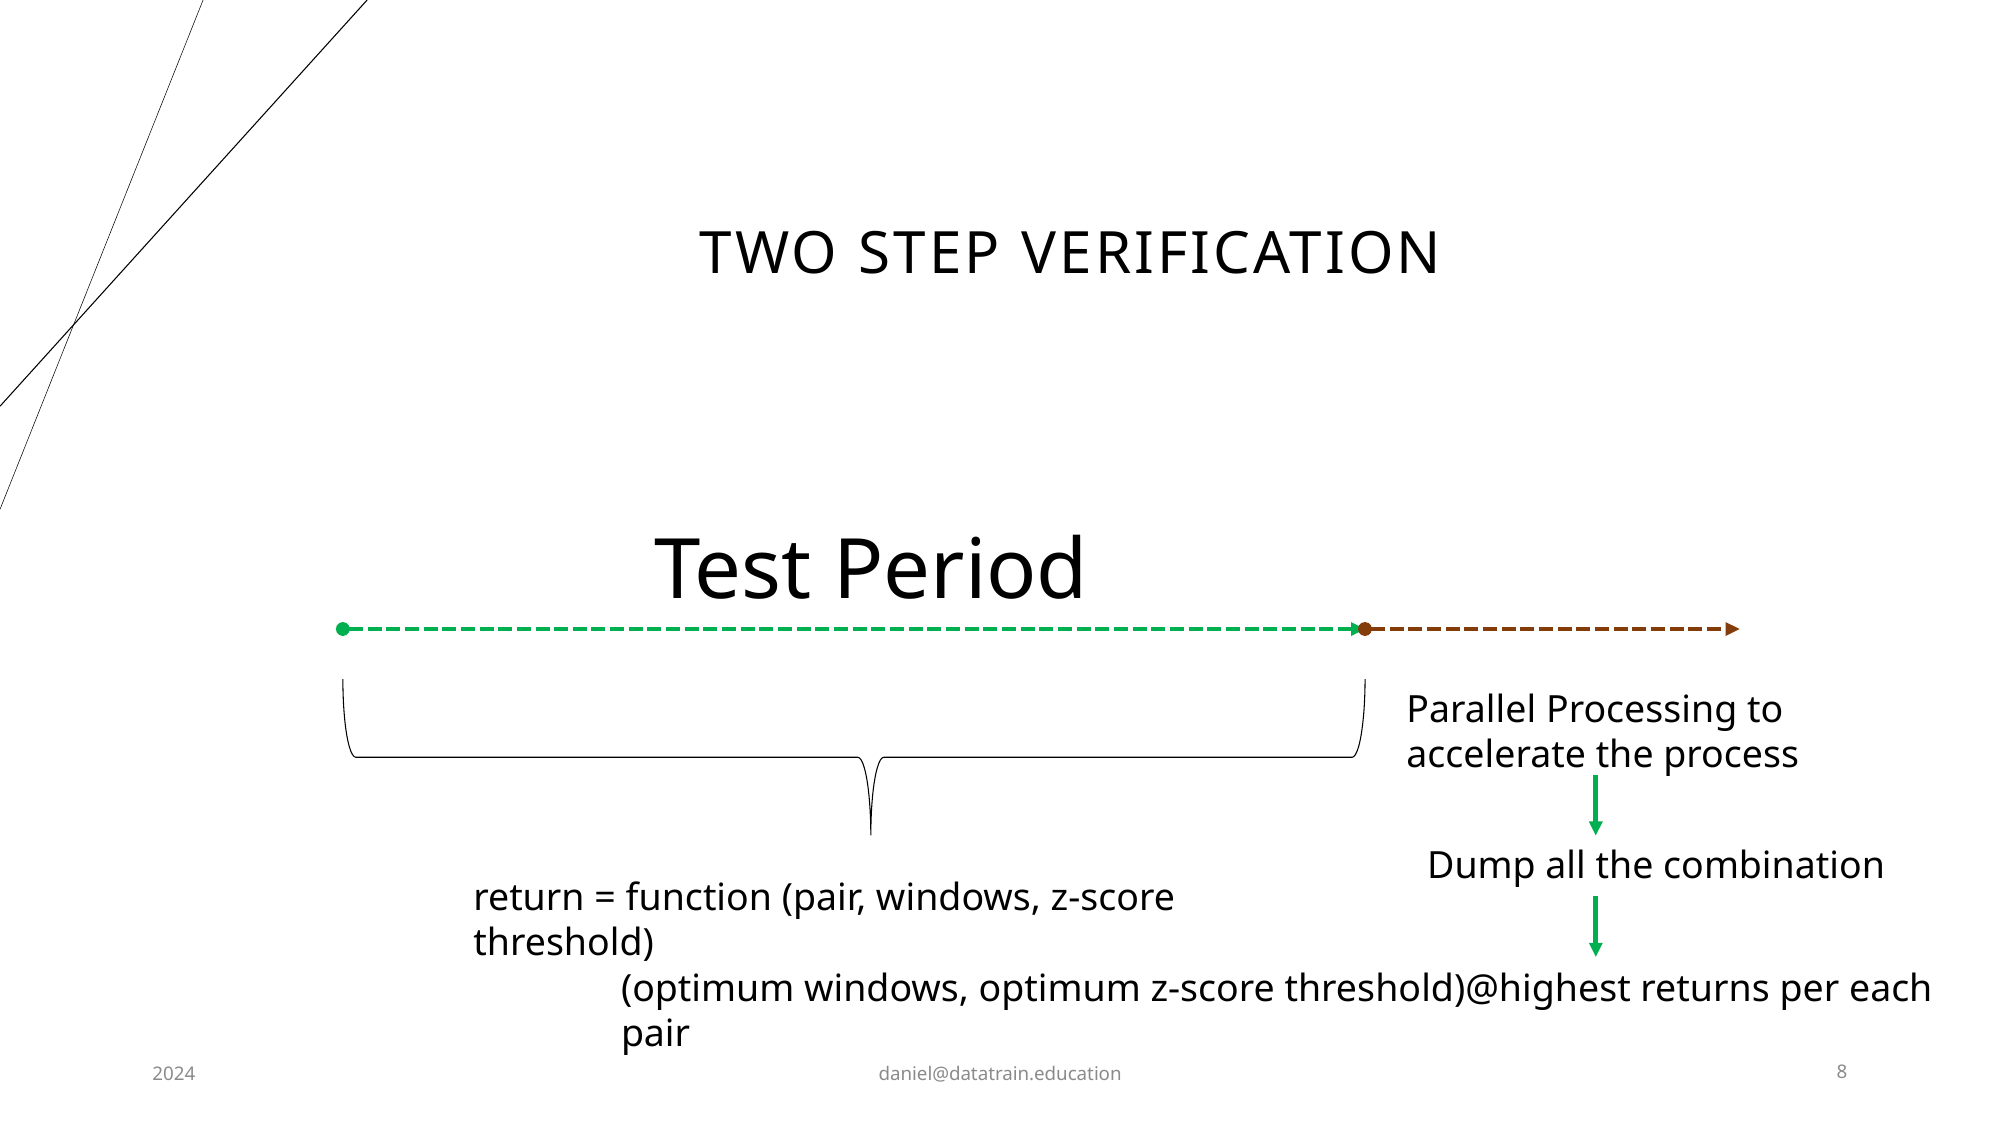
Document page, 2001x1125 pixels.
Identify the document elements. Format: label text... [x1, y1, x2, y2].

text_box return = function (pair, windows, z-score threshold) [458, 865, 1324, 971]
slide_number 8 [1412, 1062, 1863, 1103]
footer daniel@datatrain.education [662, 1062, 1338, 1103]
text_box Test Period [639, 508, 1553, 623]
text_box [203, 628, 677, 957]
title Two Step verification [309, 146, 1833, 364]
text_box Parallel Processing to accelerate the process [1391, 677, 1884, 783]
text_box [342, 679, 1366, 836]
slide_number 2024 [137, 1042, 588, 1103]
text_box Dump all the combination [1412, 833, 1905, 894]
text_box (optimum windows, optimum z-score threshold)@highest returns per each pair [606, 956, 2000, 1062]
